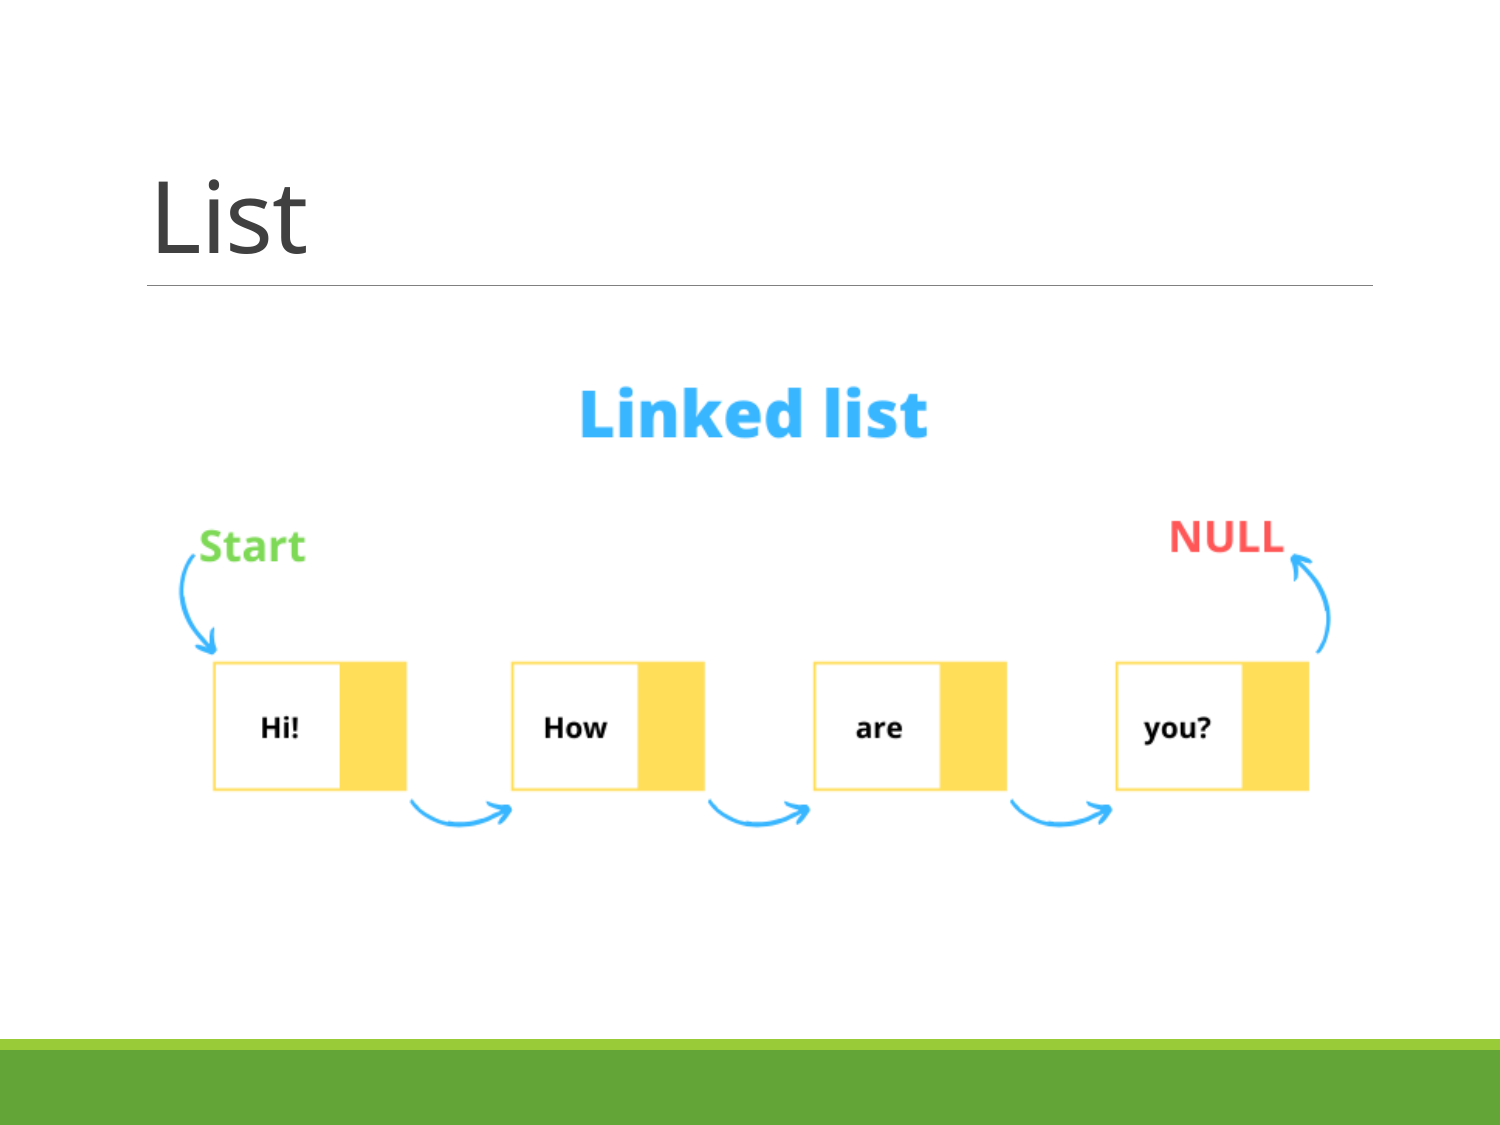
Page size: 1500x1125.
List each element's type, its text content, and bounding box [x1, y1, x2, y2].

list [134, 311, 1373, 932]
title List [134, 44, 1373, 282]
